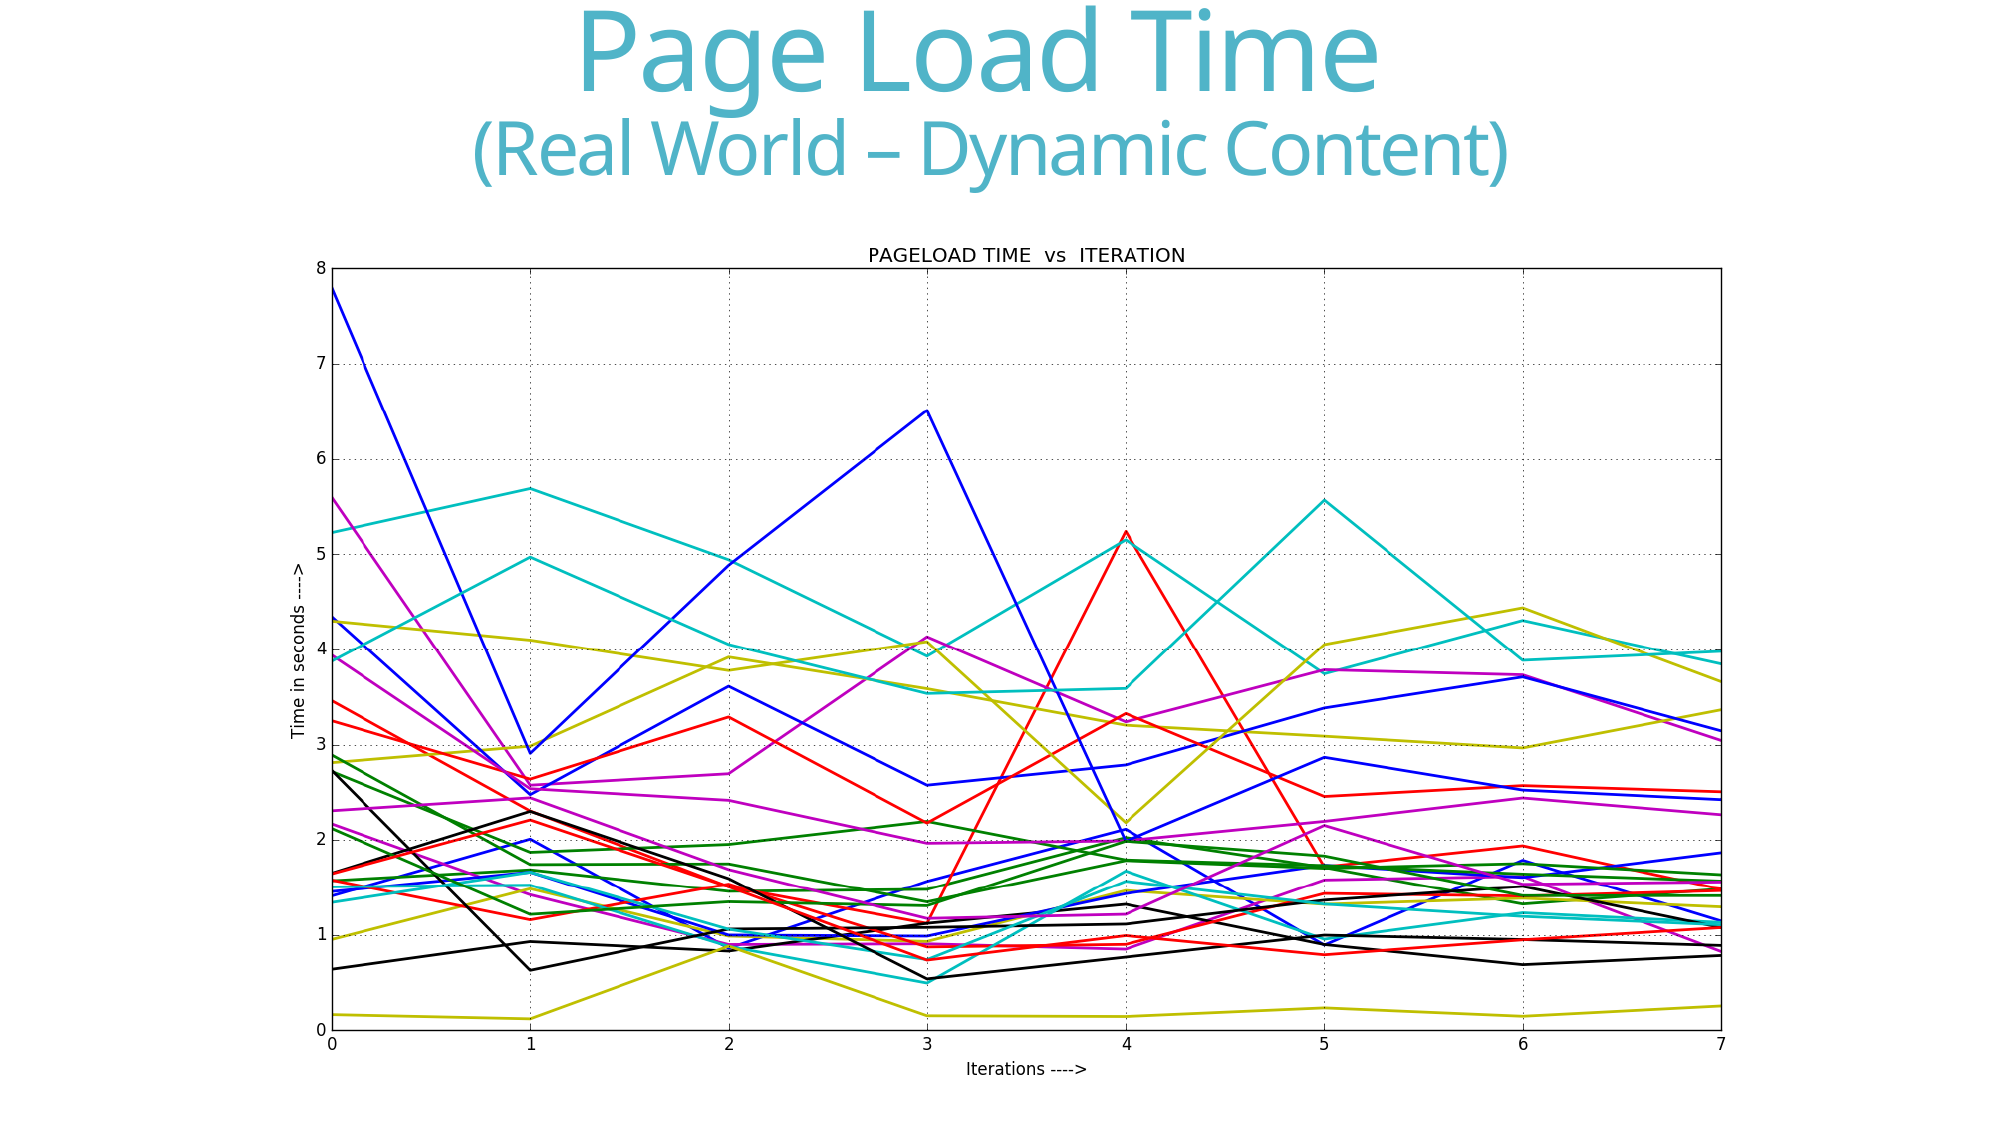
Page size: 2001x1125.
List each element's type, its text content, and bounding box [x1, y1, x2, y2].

text_box [238, 45, 1814, 81]
title Page Load Time (Real World – Dynamic Content) [107, 81, 1875, 173]
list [107, 173, 1900, 1125]
